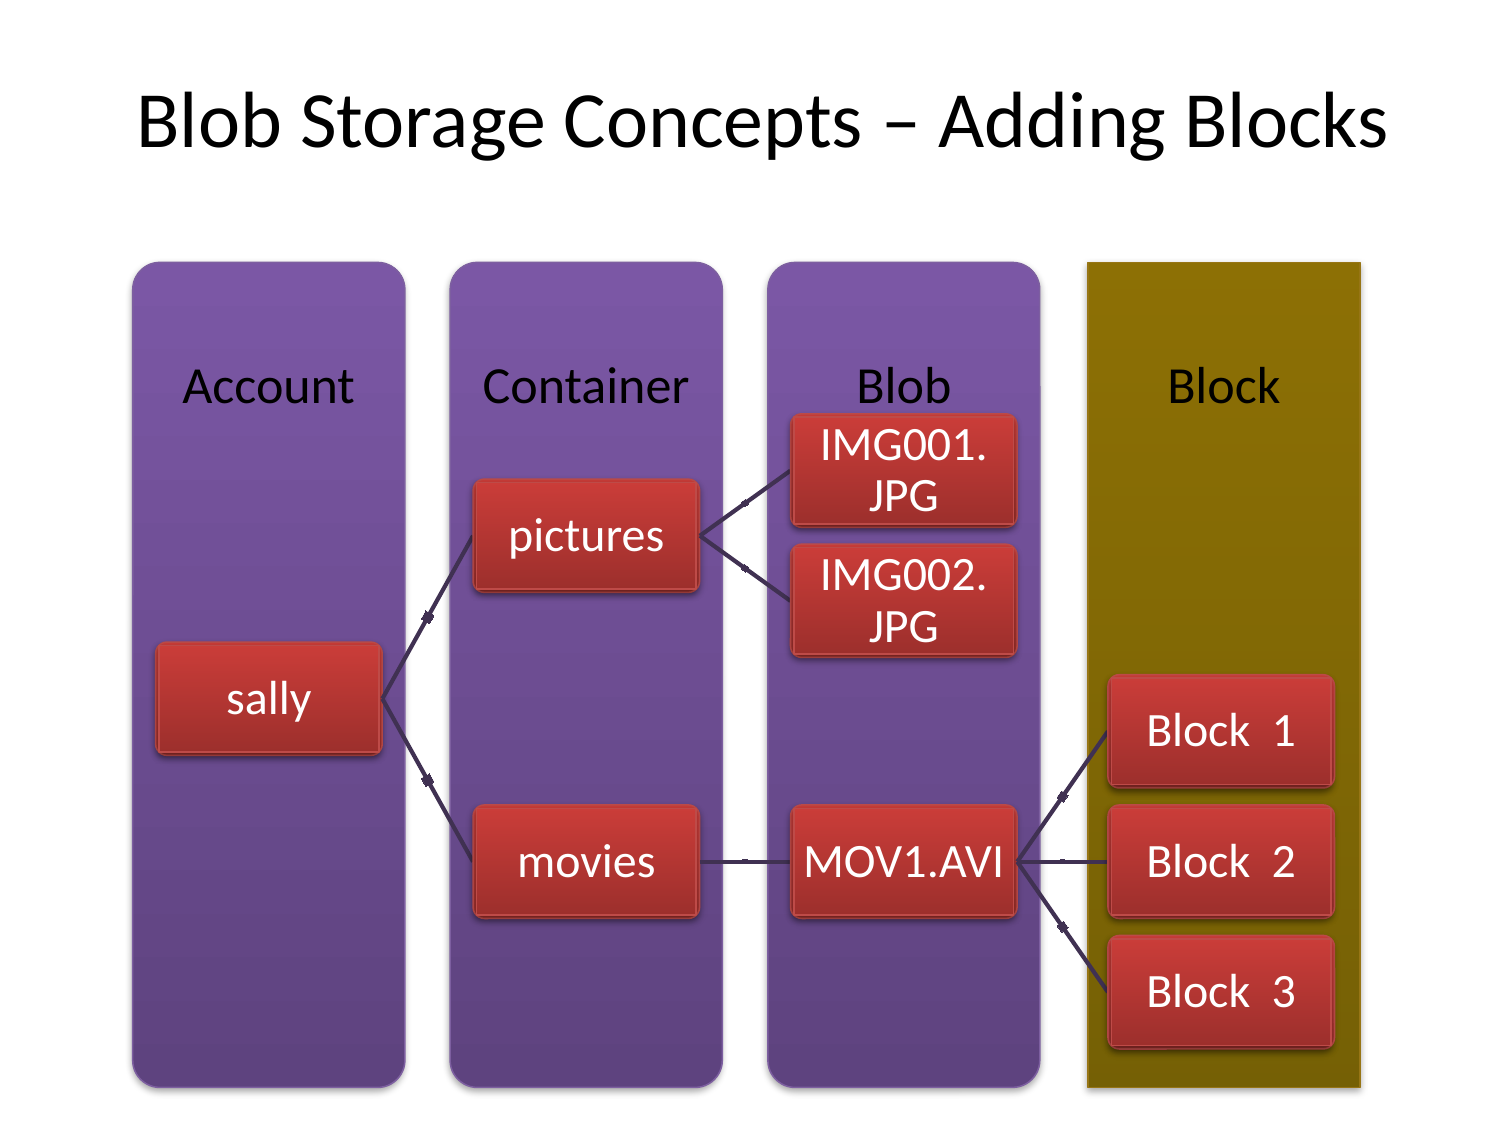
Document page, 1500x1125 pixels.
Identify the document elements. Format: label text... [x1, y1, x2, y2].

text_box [472, 478, 700, 593]
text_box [790, 543, 1018, 658]
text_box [1058, 716, 1067, 846]
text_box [790, 804, 1018, 919]
title Blob Storage Concepts – Adding Blocks [63, 24, 1463, 207]
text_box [1107, 804, 1335, 919]
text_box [1016, 859, 1053, 865]
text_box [767, 873, 1040, 1088]
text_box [1058, 847, 1067, 1007]
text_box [1107, 935, 1335, 1050]
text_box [689, 500, 785, 507]
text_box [699, 859, 785, 865]
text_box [1072, 859, 1102, 865]
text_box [422, 523, 433, 686]
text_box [422, 686, 433, 874]
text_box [155, 641, 383, 756]
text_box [1087, 262, 1361, 1088]
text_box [689, 565, 785, 572]
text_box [449, 262, 723, 1088]
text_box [767, 262, 1040, 857]
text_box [472, 804, 700, 919]
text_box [132, 262, 406, 1088]
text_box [790, 413, 1018, 528]
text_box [1107, 674, 1335, 789]
